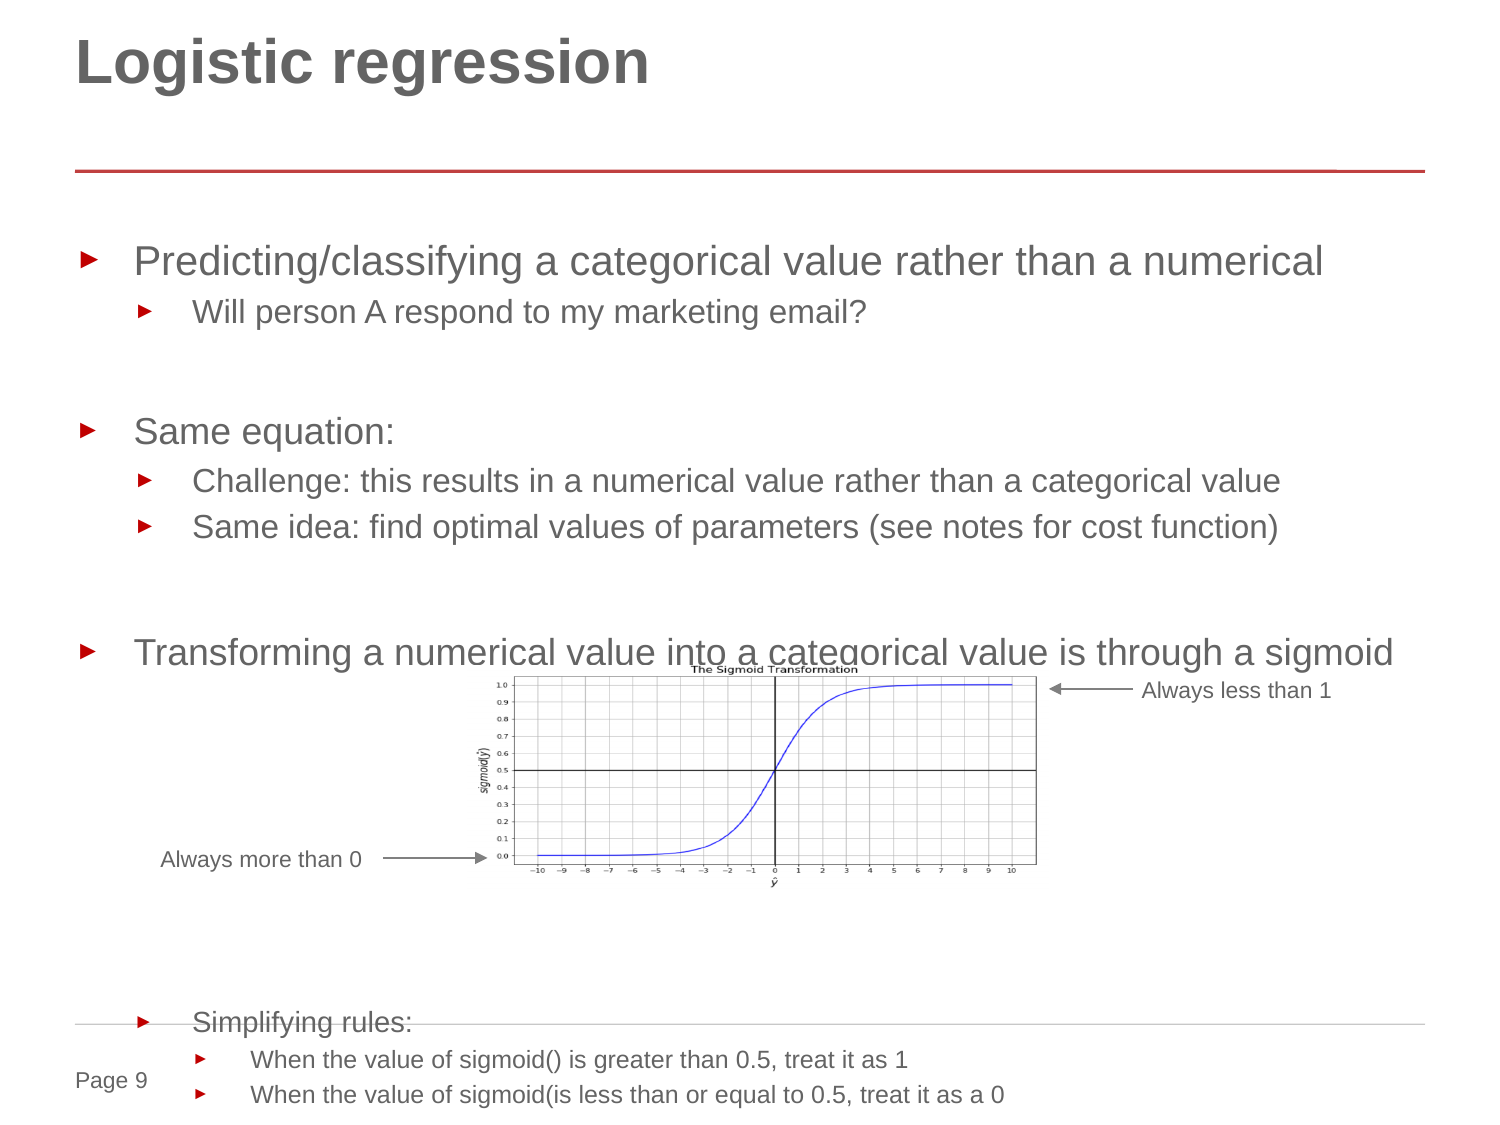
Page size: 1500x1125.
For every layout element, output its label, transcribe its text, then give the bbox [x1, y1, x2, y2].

text_box Always less than 1 [1141, 674, 1333, 704]
title Logistic regression [75, 33, 1426, 175]
text_box Always more than 0 [160, 843, 382, 873]
picture [467, 665, 1050, 890]
